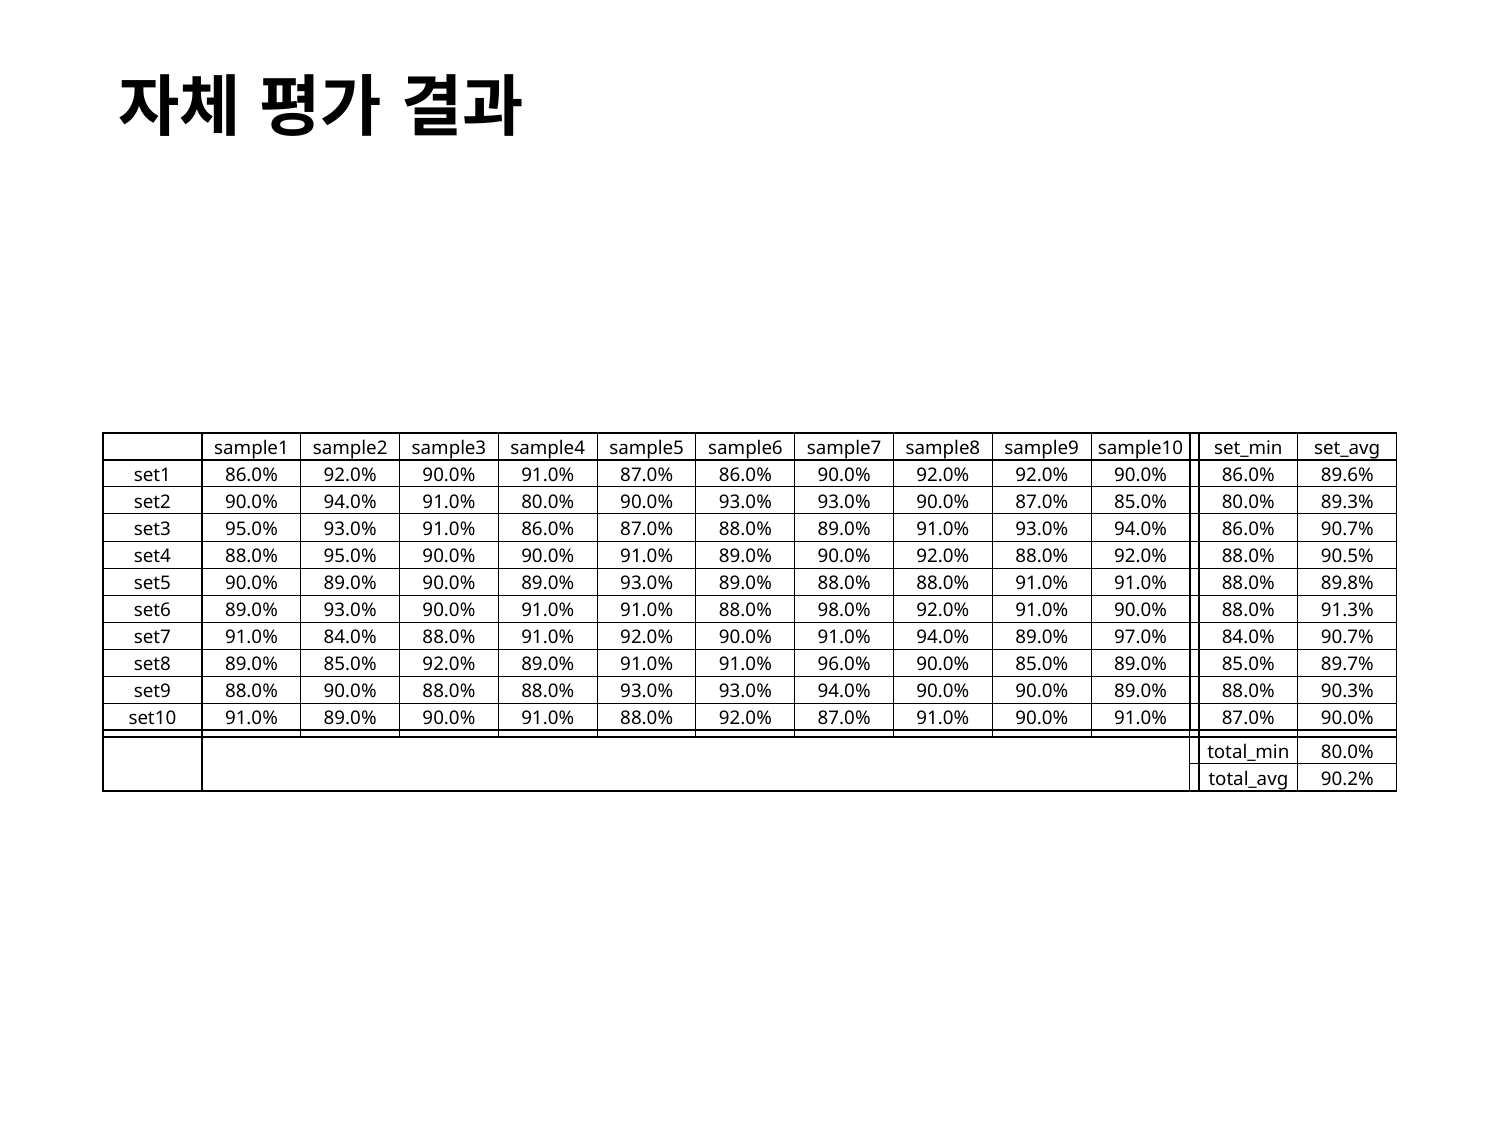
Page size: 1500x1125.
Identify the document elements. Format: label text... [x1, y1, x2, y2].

table_cell 80.0% [1200, 487, 1297, 513]
table_cell [1191, 569, 1198, 595]
table_cell 87.0% [598, 514, 695, 541]
table_cell 92.0% [598, 623, 695, 649]
table_header sample8 [894, 434, 992, 459]
table_cell [1190, 738, 1198, 763]
table_cell 90.0% [598, 487, 695, 513]
table_cell 92.0% [301, 461, 399, 486]
table_cell 93.0% [696, 487, 794, 513]
table_cell 85.0% [301, 650, 399, 676]
table_cell 87.0% [795, 704, 893, 729]
table_cell set1 [104, 461, 201, 486]
table_header sample1 [203, 434, 300, 459]
table_cell 90.0% [1092, 596, 1189, 622]
table_cell 90.0% [499, 542, 597, 568]
table_cell 91.0% [203, 704, 300, 729]
table_cell 90.0% [795, 461, 893, 486]
table_cell 90.0% [993, 704, 1091, 729]
table_header sample10 [1092, 434, 1189, 459]
table_cell 86.0% [499, 514, 597, 541]
table_header sample6 [696, 434, 794, 459]
table_cell 89.0% [301, 569, 399, 595]
table_cell 88.0% [400, 623, 498, 649]
table_cell [993, 731, 1091, 736]
table_cell 90.0% [301, 677, 399, 703]
table_cell 94.0% [1092, 514, 1189, 541]
table_cell 80.0% [499, 487, 597, 513]
table_header sample4 [499, 434, 597, 459]
table_cell 89.7% [1298, 650, 1396, 676]
table_cell 90.0% [894, 487, 992, 513]
table_cell 90.5% [1298, 542, 1396, 568]
table_cell 95.0% [301, 542, 399, 568]
table_cell 92.0% [894, 542, 992, 568]
title 자체 평가 결과 [103, 59, 1397, 158]
table_cell [1190, 731, 1198, 736]
table_cell 90.0% [400, 461, 498, 486]
table_cell total_min [1200, 738, 1297, 763]
table_cell [894, 731, 992, 736]
table_cell 91.0% [696, 650, 794, 676]
table_cell 88.0% [1200, 596, 1297, 622]
table_cell set7 [104, 623, 201, 649]
table_cell 85.0% [1200, 650, 1297, 676]
table_cell 89.8% [1298, 569, 1396, 595]
table_cell 89.0% [203, 650, 300, 676]
table_cell 84.0% [1200, 623, 1297, 649]
table_cell set4 [104, 542, 201, 568]
table_cell 84.0% [301, 623, 399, 649]
table_cell 94.0% [301, 487, 399, 513]
table_cell 86.0% [203, 461, 300, 486]
table_cell 94.0% [795, 677, 893, 703]
table_cell [1191, 677, 1198, 703]
table_cell 91.0% [795, 623, 893, 649]
table_cell 90.2% [1298, 764, 1396, 790]
table_cell 87.0% [598, 461, 695, 486]
table_cell [104, 738, 201, 790]
table_cell 89.0% [203, 596, 300, 622]
table_header [1191, 434, 1198, 459]
table_cell 89.0% [301, 704, 399, 729]
table_cell 91.0% [993, 569, 1091, 595]
table_cell set9 [104, 677, 201, 703]
table_cell 86.0% [1200, 461, 1297, 486]
table_cell 88.0% [795, 569, 893, 595]
table_cell 90.0% [203, 569, 300, 595]
table_cell 88.0% [1200, 677, 1297, 703]
table_cell set10 [104, 704, 201, 729]
table_cell 91.0% [499, 596, 597, 622]
table_cell 89.0% [993, 623, 1091, 649]
table_cell [400, 731, 498, 736]
table_cell set6 [104, 596, 201, 622]
table_cell 89.0% [696, 569, 794, 595]
table_cell 89.6% [1298, 461, 1396, 486]
table_cell [1191, 596, 1198, 622]
table_cell [301, 731, 399, 736]
table_cell 90.3% [1298, 677, 1396, 703]
table_cell 88.0% [696, 596, 794, 622]
table_cell 97.0% [1092, 623, 1189, 649]
table_cell 91.0% [1092, 704, 1189, 729]
table_header sample7 [795, 434, 893, 459]
table_cell 91.0% [894, 514, 992, 541]
table_cell [1190, 764, 1198, 790]
table_cell 91.0% [499, 704, 597, 729]
table_cell 91.0% [499, 461, 597, 486]
table_cell 90.0% [203, 487, 300, 513]
table_cell set3 [104, 514, 201, 541]
table_cell 88.0% [1200, 542, 1297, 568]
table_cell 93.0% [696, 677, 794, 703]
table_cell 96.0% [795, 650, 893, 676]
table_cell 92.0% [696, 704, 794, 729]
table_header sample2 [301, 434, 399, 459]
table_cell 88.0% [894, 569, 992, 595]
table_cell 88.0% [598, 704, 695, 729]
table_cell 91.0% [993, 596, 1091, 622]
table_cell 90.0% [1298, 704, 1396, 729]
table_cell 98.0% [795, 596, 893, 622]
table_cell [1200, 731, 1297, 736]
table_cell 90.7% [1298, 514, 1396, 541]
table_header sample9 [993, 434, 1091, 459]
table_cell 93.0% [301, 596, 399, 622]
table_cell [1191, 542, 1198, 568]
table_cell set2 [104, 487, 201, 513]
table_cell 91.0% [499, 623, 597, 649]
table_cell 92.0% [894, 461, 992, 486]
table_cell [1191, 623, 1198, 649]
table_cell 88.0% [1200, 569, 1297, 595]
table_cell [203, 731, 300, 736]
table_cell 91.0% [598, 650, 695, 676]
table_cell [203, 738, 1189, 790]
table_header sample5 [598, 434, 695, 459]
table_cell 88.0% [993, 542, 1091, 568]
table_header set_avg [1298, 434, 1396, 459]
table_cell 95.0% [203, 514, 300, 541]
table_cell 89.0% [1092, 650, 1189, 676]
table_cell 90.0% [894, 650, 992, 676]
table_cell [598, 731, 695, 736]
table_cell 91.0% [894, 704, 992, 729]
table_cell 90.0% [400, 596, 498, 622]
table_header sample3 [400, 434, 498, 459]
table_cell [104, 731, 201, 736]
table_cell total_avg [1200, 764, 1297, 790]
table_cell 89.0% [696, 542, 794, 568]
table_cell [1191, 704, 1198, 729]
table_cell 86.0% [696, 461, 794, 486]
table_cell 90.0% [696, 623, 794, 649]
table_cell 91.0% [203, 623, 300, 649]
table_cell 90.0% [400, 542, 498, 568]
table_cell 90.0% [795, 542, 893, 568]
table_cell 87.0% [993, 487, 1091, 513]
table_cell 86.0% [1200, 514, 1297, 541]
table_cell 92.0% [400, 650, 498, 676]
table_cell 94.0% [894, 623, 992, 649]
table_cell 87.0% [1200, 704, 1297, 729]
table_cell 91.0% [400, 487, 498, 513]
table_cell 89.0% [499, 650, 597, 676]
table_cell [696, 731, 794, 736]
table_cell 93.0% [301, 514, 399, 541]
table_cell 88.0% [696, 514, 794, 541]
table_cell [499, 731, 597, 736]
table_header [104, 434, 201, 459]
table_cell 93.0% [795, 487, 893, 513]
table_cell 89.0% [1092, 677, 1189, 703]
table_cell 89.0% [499, 569, 597, 595]
table_cell set8 [104, 650, 201, 676]
table_cell 88.0% [400, 677, 498, 703]
table_cell 90.0% [400, 704, 498, 729]
table_cell 91.3% [1298, 596, 1396, 622]
table_cell 91.0% [400, 514, 498, 541]
table_cell [1191, 650, 1198, 676]
table_cell 89.3% [1298, 487, 1396, 513]
table_cell 93.0% [598, 569, 695, 595]
table_cell 91.0% [1092, 569, 1189, 595]
table_cell [1191, 461, 1198, 486]
table_cell 80.0% [1298, 738, 1396, 763]
table_cell 88.0% [203, 677, 300, 703]
table_cell 92.0% [1092, 542, 1189, 568]
table_cell 92.0% [894, 596, 992, 622]
table_cell 92.0% [993, 461, 1091, 486]
table_cell 85.0% [993, 650, 1091, 676]
table_cell 90.0% [1092, 461, 1189, 486]
table_cell 93.0% [993, 514, 1091, 541]
table_cell 93.0% [598, 677, 695, 703]
table_cell 89.0% [795, 514, 893, 541]
table_cell set5 [104, 569, 201, 595]
table_cell 85.0% [1092, 487, 1189, 513]
table_cell 90.7% [1298, 623, 1396, 649]
table_cell 91.0% [598, 542, 695, 568]
table_cell [1191, 487, 1198, 513]
table_cell 90.0% [993, 677, 1091, 703]
table_cell 88.0% [499, 677, 597, 703]
table_cell [1298, 731, 1396, 736]
table_cell 90.0% [894, 677, 992, 703]
table_cell 91.0% [598, 596, 695, 622]
table_cell [1092, 731, 1189, 736]
table_cell 88.0% [203, 542, 300, 568]
table_header set_min [1200, 434, 1297, 459]
table_cell [1191, 514, 1198, 541]
table_cell 90.0% [400, 569, 498, 595]
table_cell [795, 731, 893, 736]
